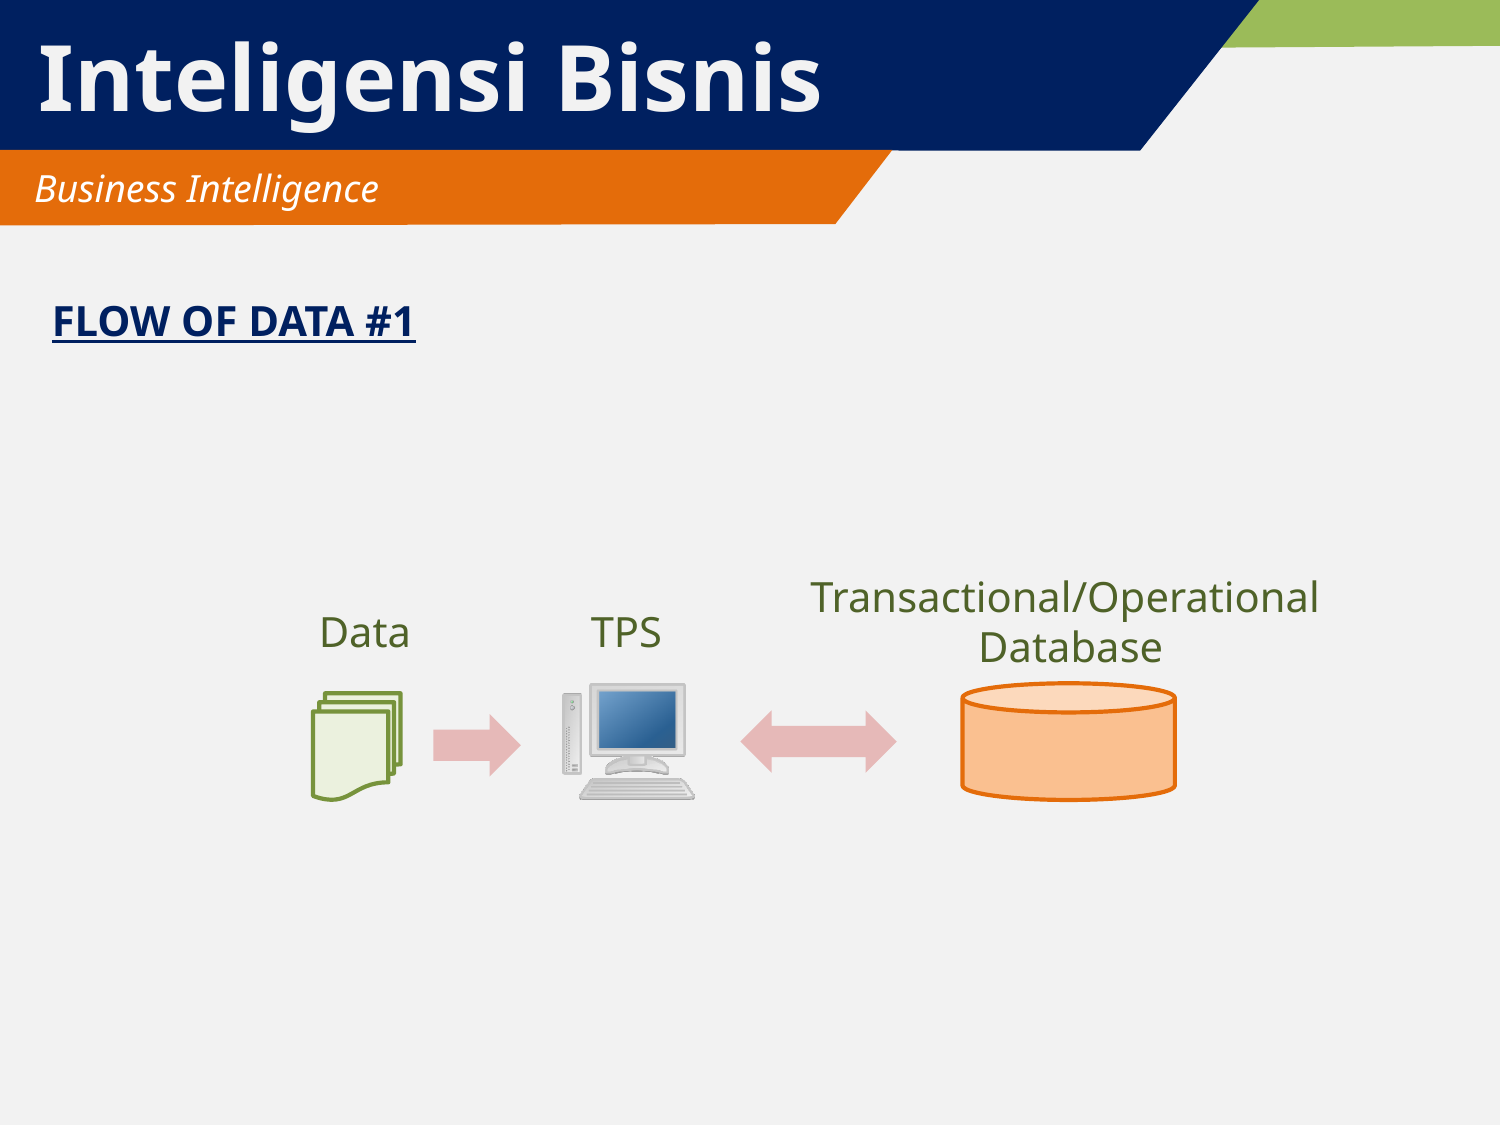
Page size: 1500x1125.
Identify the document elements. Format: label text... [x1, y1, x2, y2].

text_box FLOW OF DATA #1 [37, 287, 431, 353]
text_box Business Intelligence [0, 147, 895, 228]
text_box [738, 708, 899, 775]
text_box TPS [576, 598, 678, 664]
text_box [960, 681, 1177, 803]
text_box [431, 712, 523, 779]
text_box Data [303, 598, 426, 664]
text_box [310, 691, 403, 802]
title Inteligensi Bisnis [0, 0, 1500, 150]
text_box Transactional/Operational Database [795, 563, 1346, 679]
picture [562, 683, 695, 801]
